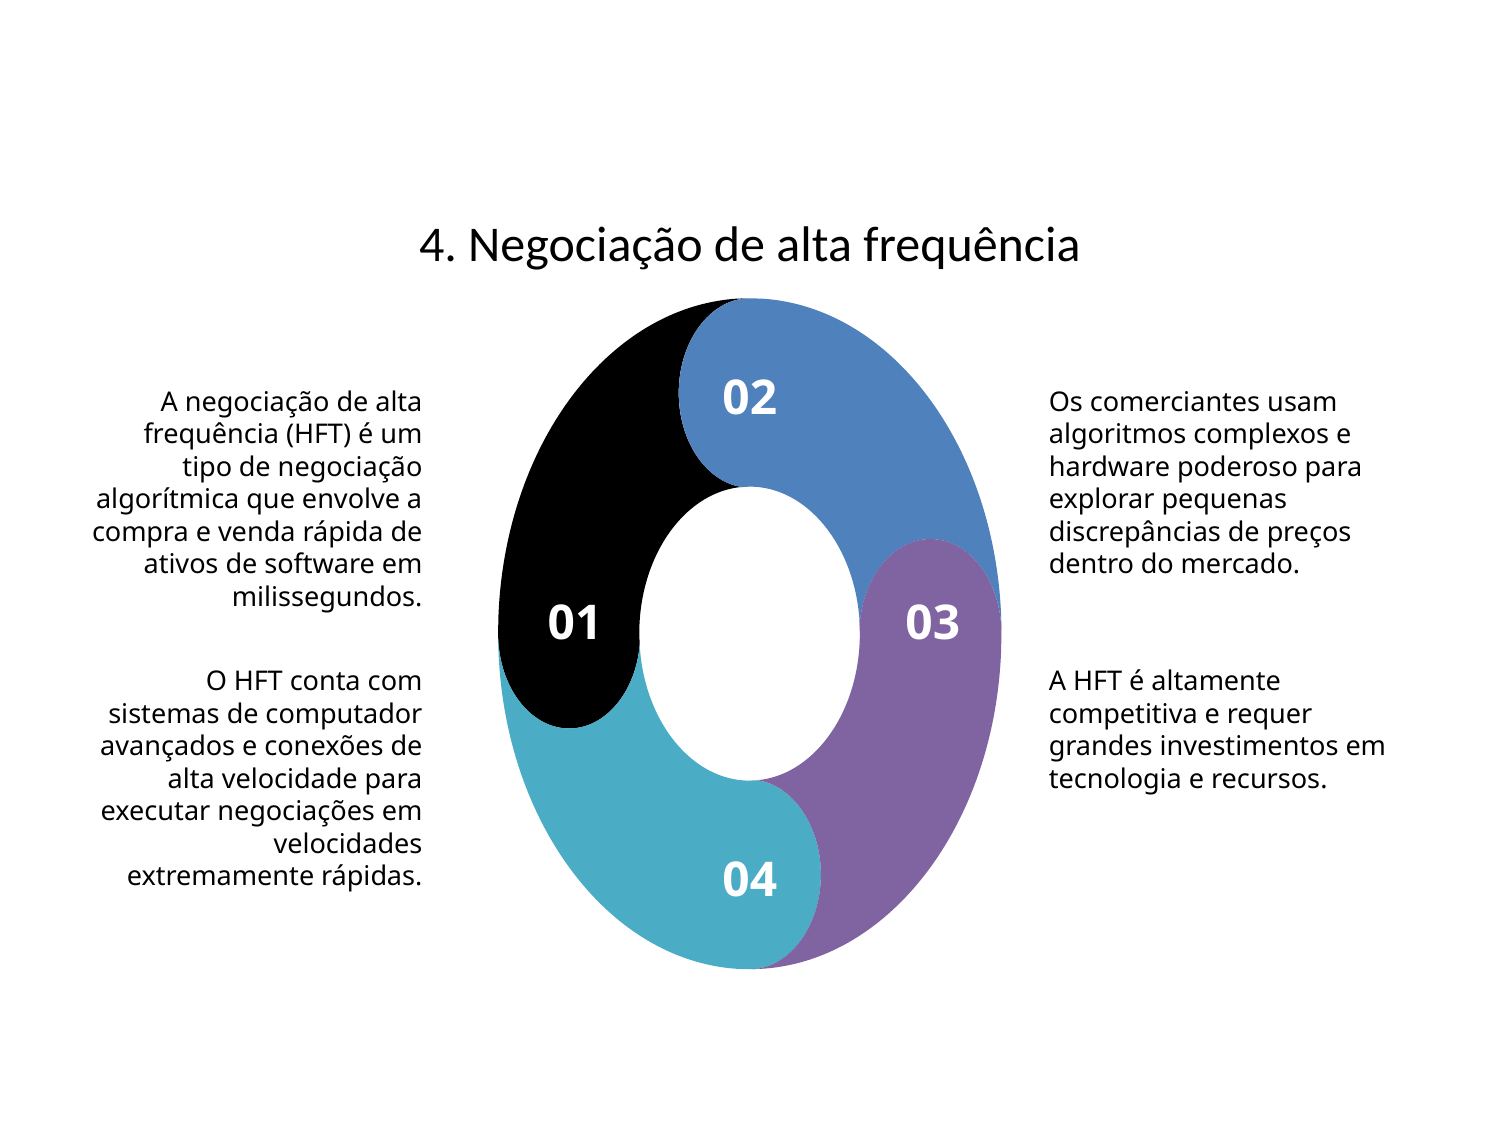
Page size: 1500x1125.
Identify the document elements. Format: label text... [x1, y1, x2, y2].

subtitle A HFT é altamente competitiva e requer grandes investimentos em tecnologia e recursos. [1033, 648, 1408, 848]
subtitle O HFT conta com sistemas de computador avançados e conexões de alta velocidade para executar negociações em velocidades extremamente rápidas. [76, 648, 438, 848]
subtitle A negociação de alta frequência (HFT) é um tipo de negociação algorítmica que envolve a compra e venda rápida de ativos de software em milissegundos. [76, 369, 438, 569]
title 4. Negociação de alta frequência [204, 206, 1296, 276]
subtitle Os comerciantes usam algoritmos complexos e hardware poderoso para explorar pequenas discrepâncias de preços dentro do mercado. [1033, 369, 1408, 569]
